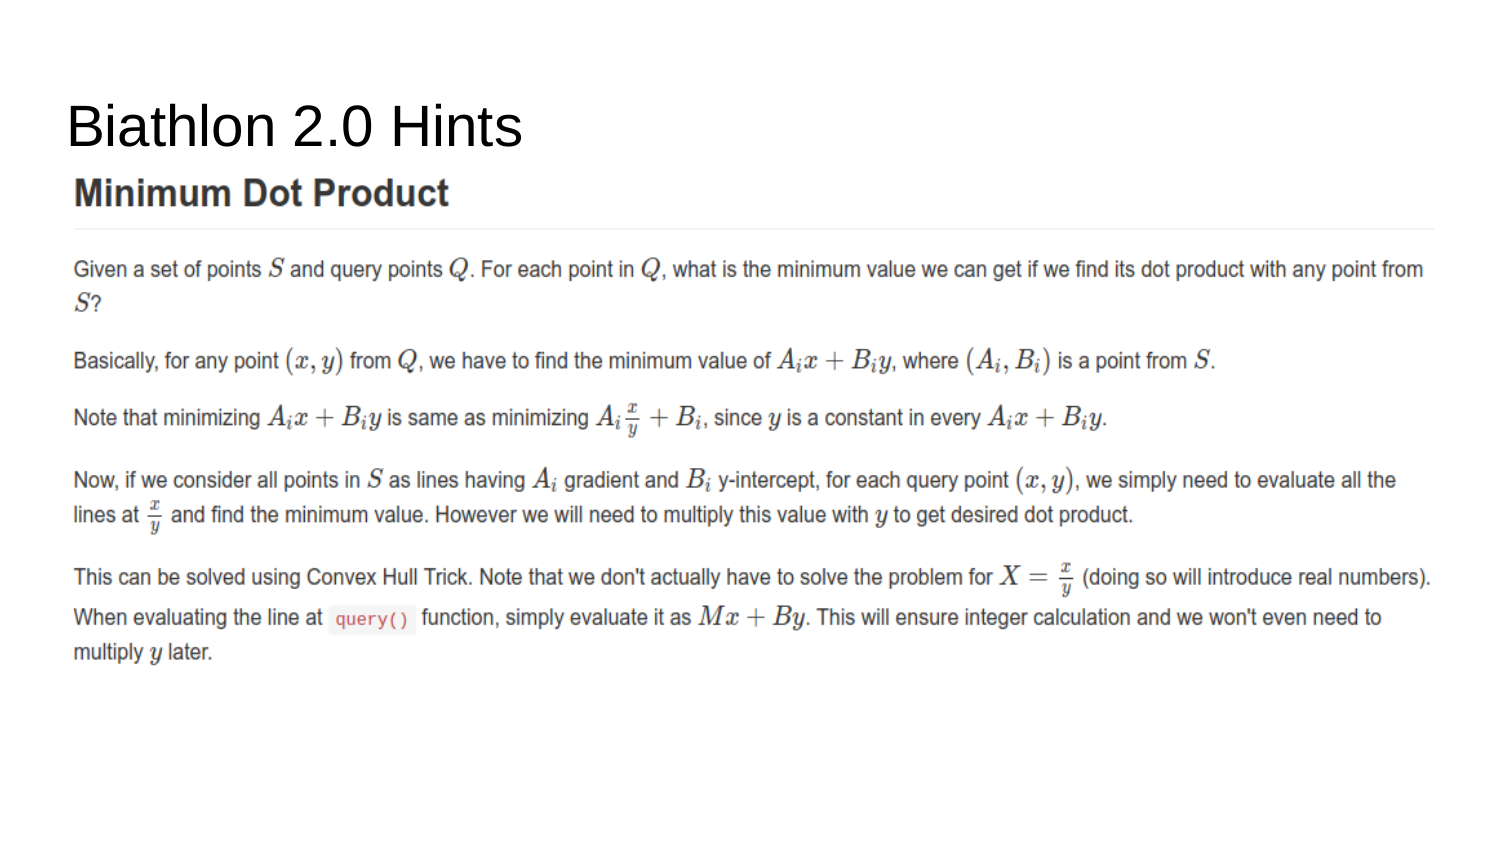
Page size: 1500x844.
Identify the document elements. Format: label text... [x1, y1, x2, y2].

picture [50, 168, 1450, 675]
title Biathlon 2.0 Hints [51, 72, 1449, 167]
